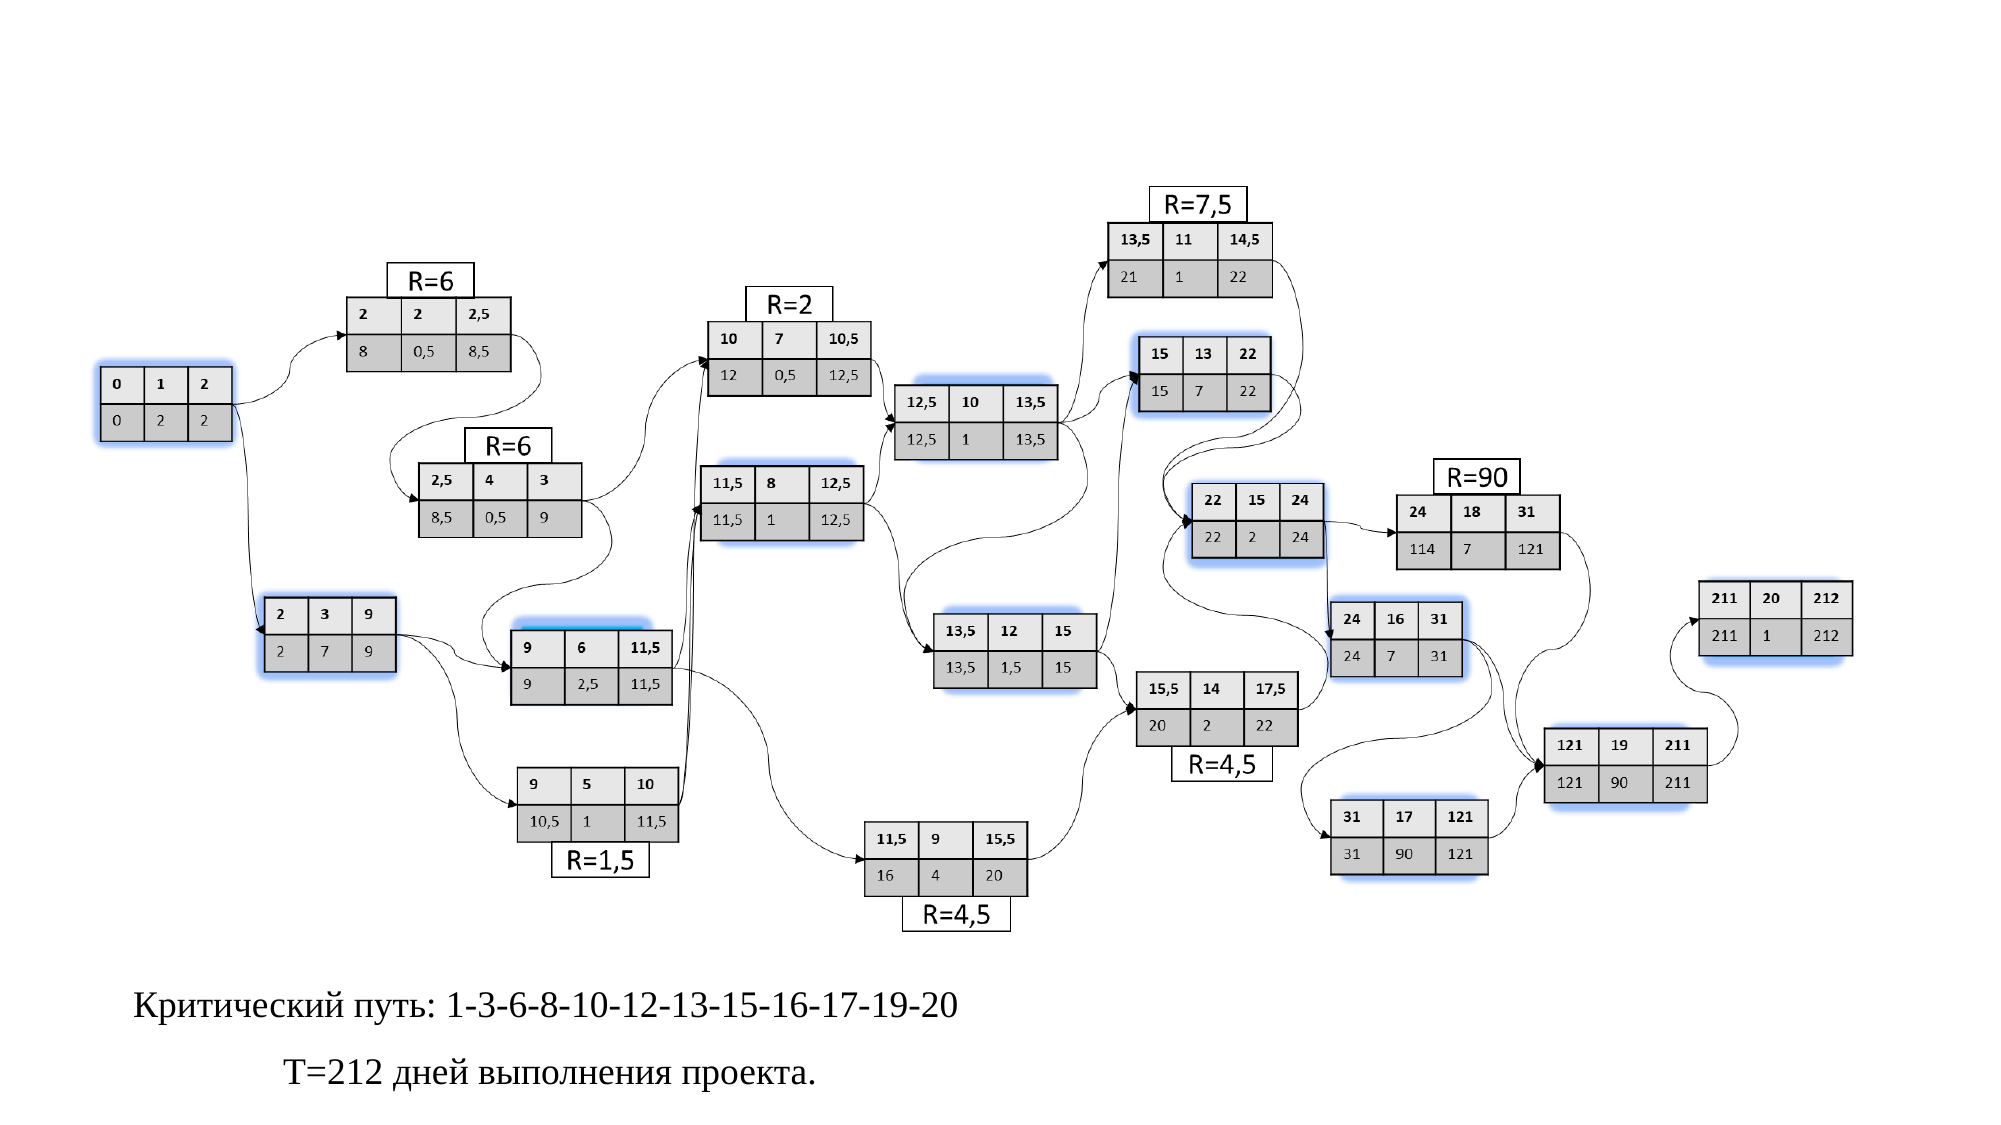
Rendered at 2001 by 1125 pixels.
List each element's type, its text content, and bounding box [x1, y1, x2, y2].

picture [86, 175, 1854, 950]
text_box Критический путь: 1-3-6-8-10-12-13-15-16-17-19-20 Т=212 дней выполнения проекта. [118, 950, 1119, 1100]
